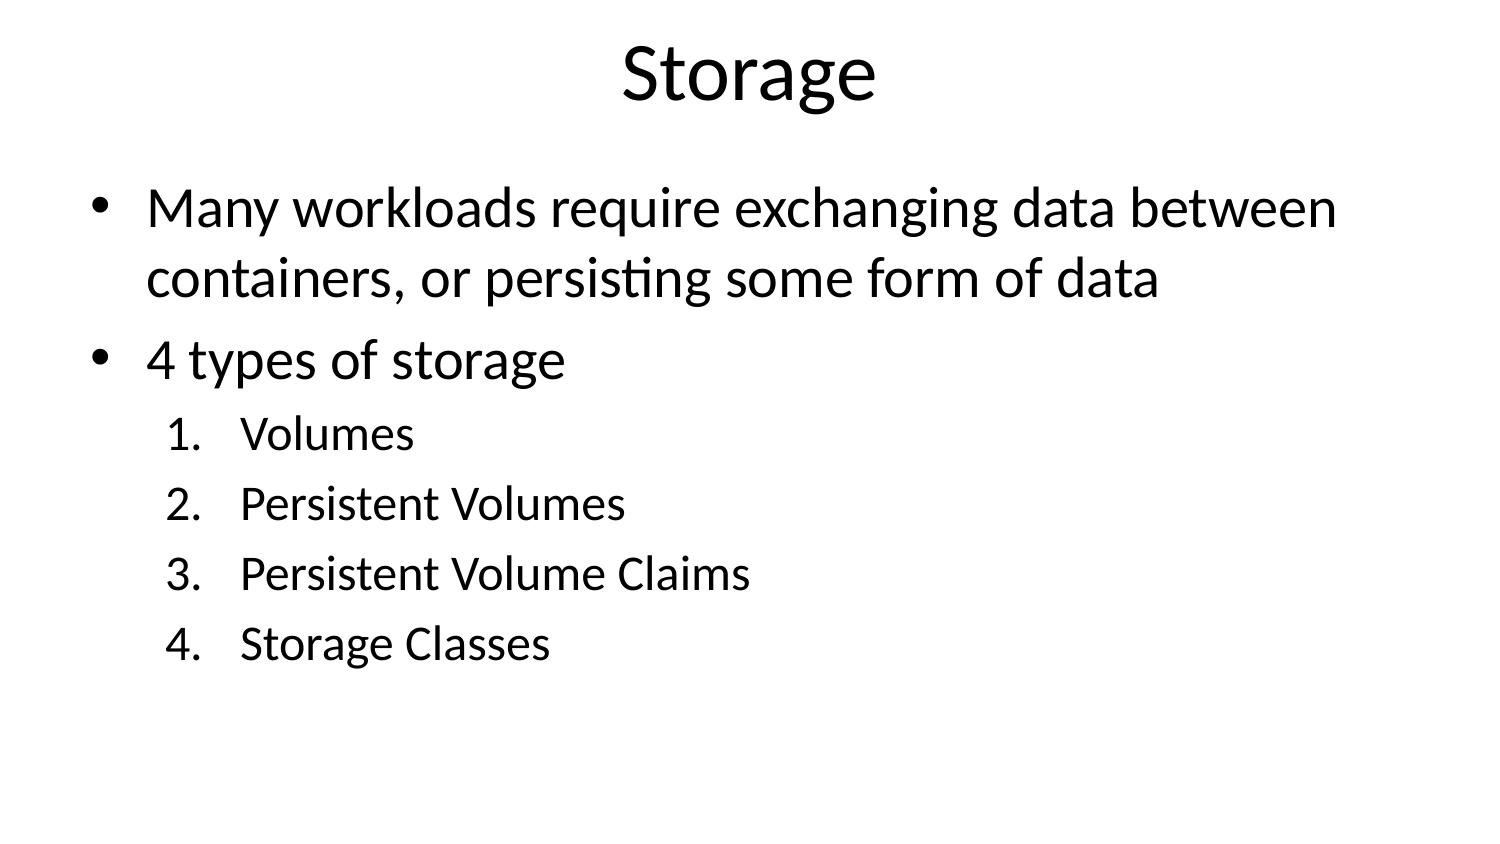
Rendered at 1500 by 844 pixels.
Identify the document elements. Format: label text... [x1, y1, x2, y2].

title Storage [75, 0, 1425, 138]
list Many workloads require exchanging data between containers, or persisting some form of data 4 types of storage Volumes Persistent Volumes Persistent Volume Claims Storage Classes [75, 161, 1471, 836]
